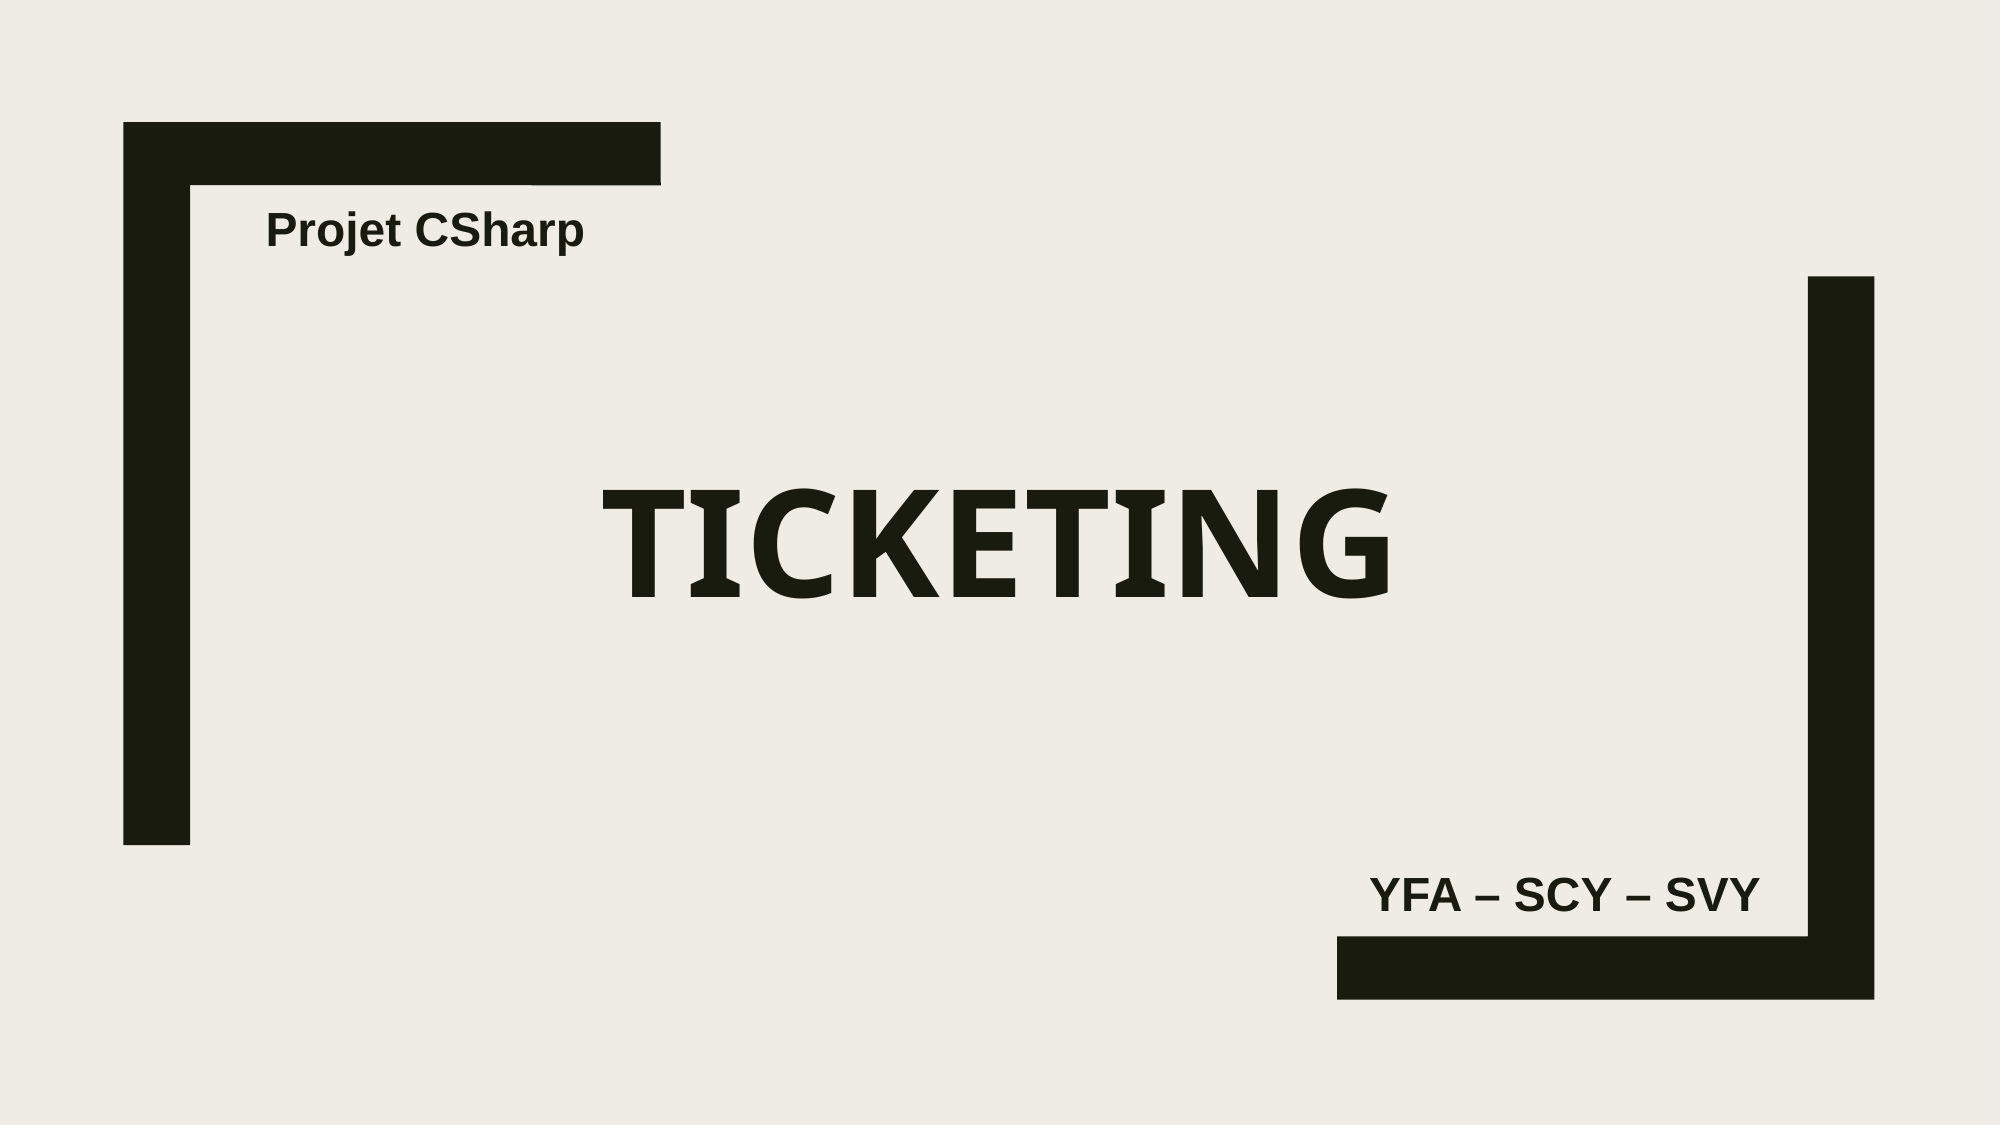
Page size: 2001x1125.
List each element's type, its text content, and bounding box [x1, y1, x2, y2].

text_box YFA – SCY – SVY [1335, 848, 1808, 939]
subtitle Projet CSharp [189, 184, 662, 274]
title Ticketing [314, 293, 1686, 638]
